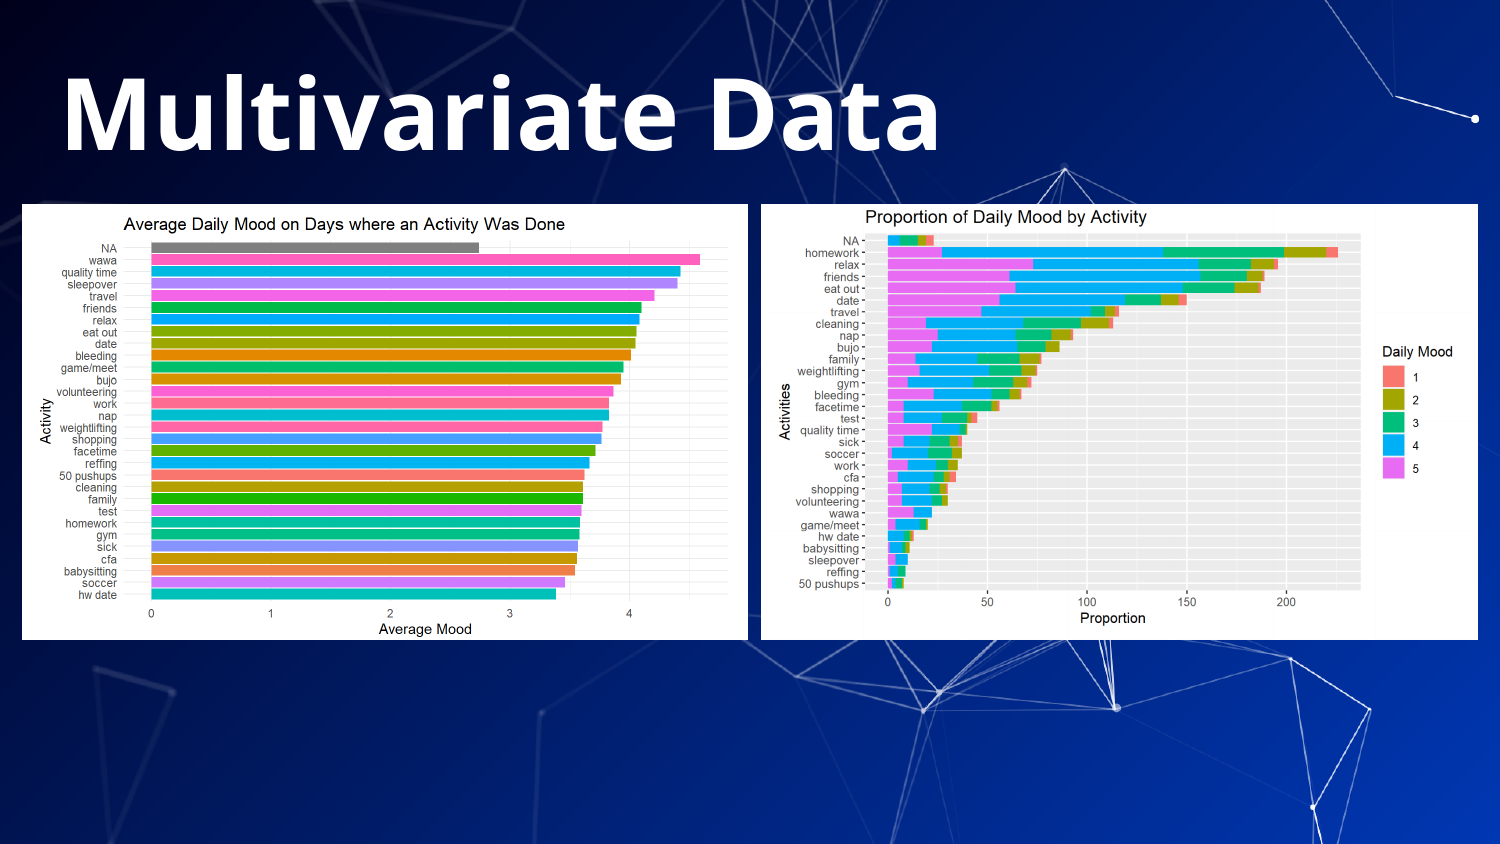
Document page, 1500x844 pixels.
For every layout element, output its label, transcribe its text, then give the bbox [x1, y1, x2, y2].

picture [0, 0, 1500, 844]
title Multivariate Data [59, 0, 1011, 171]
